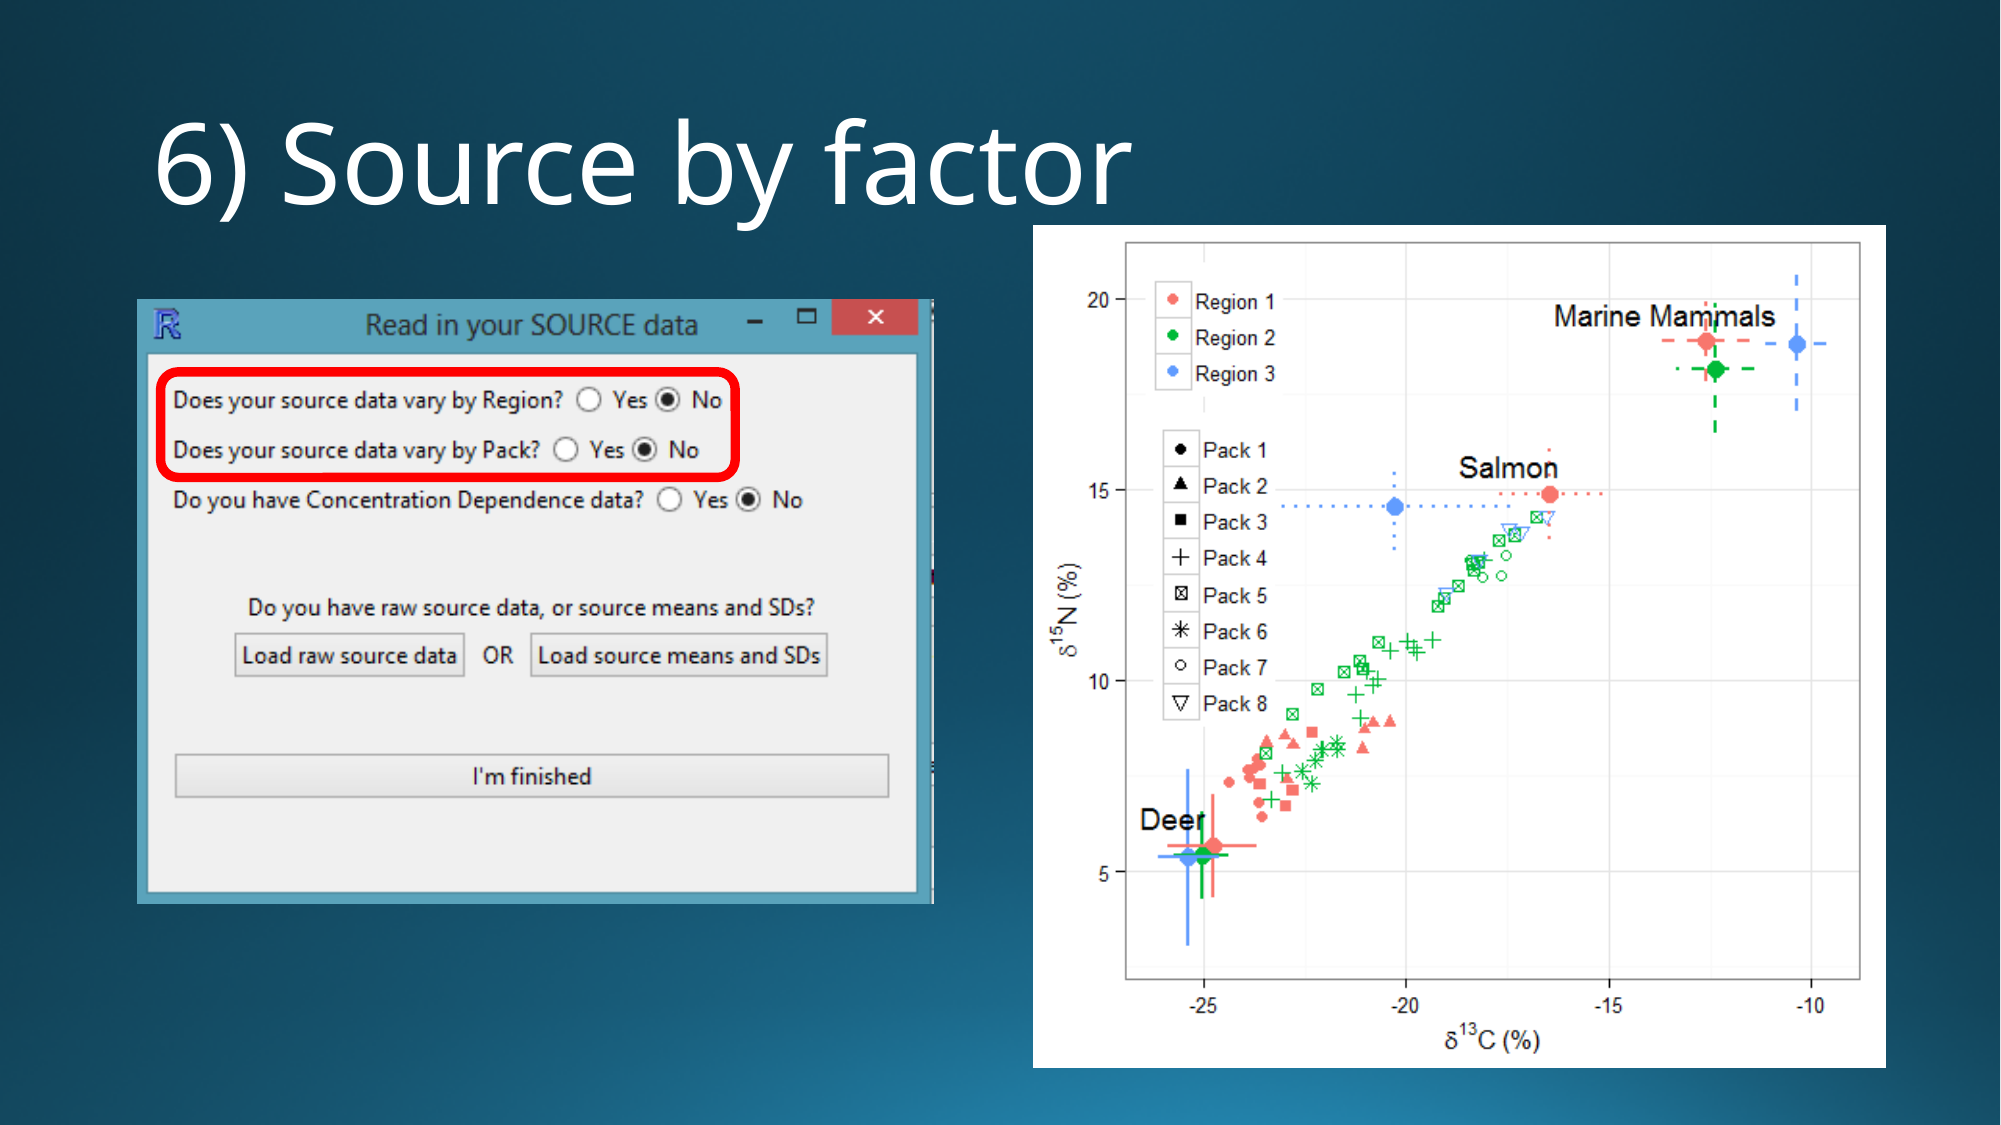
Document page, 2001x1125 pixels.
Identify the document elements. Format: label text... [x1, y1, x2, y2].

picture [0, 0, 2001, 1125]
title 6) Source by factor [137, 59, 1863, 278]
